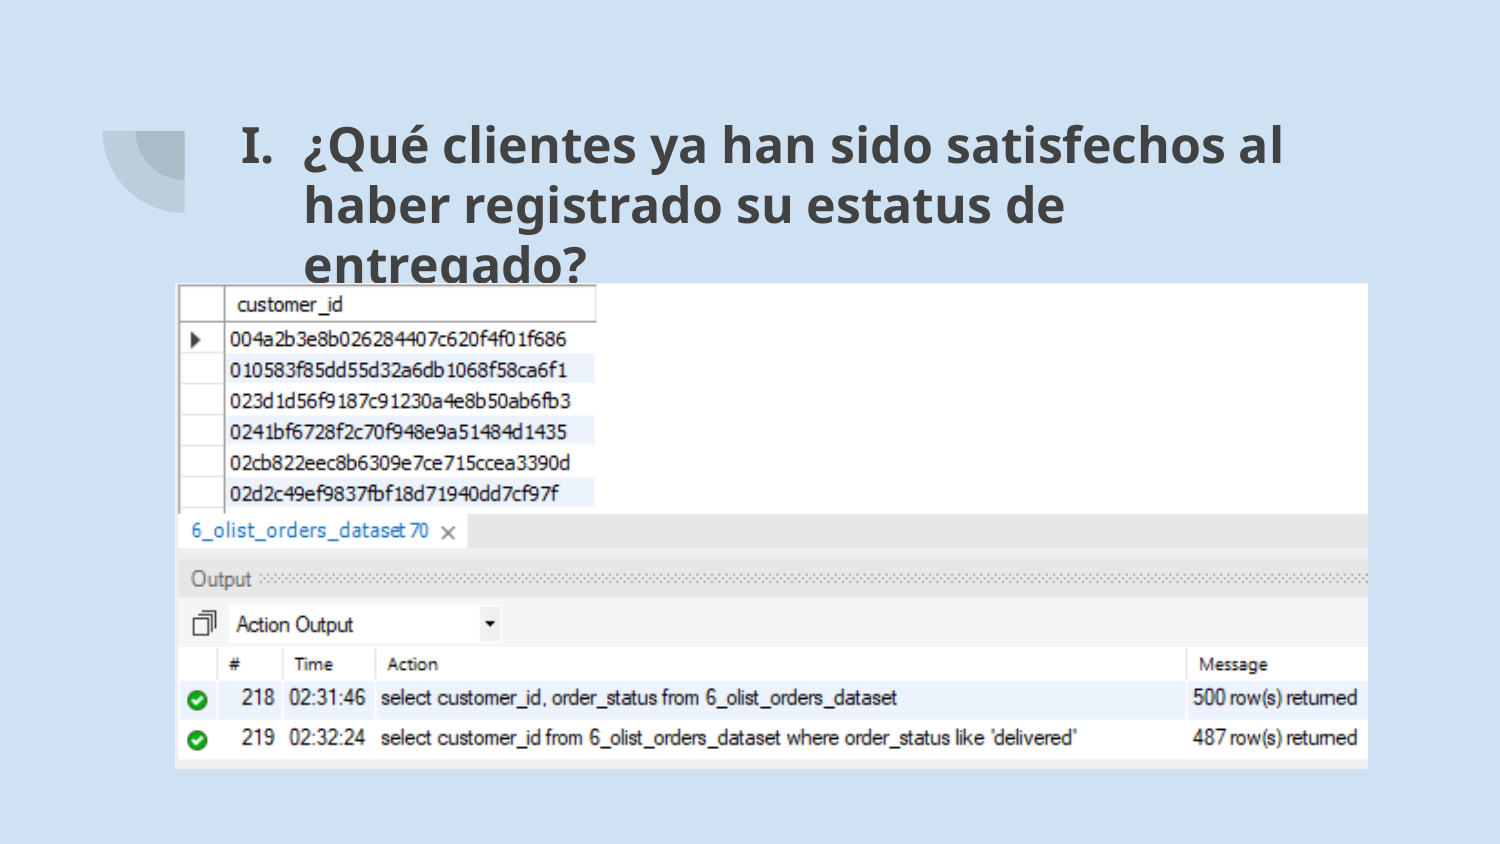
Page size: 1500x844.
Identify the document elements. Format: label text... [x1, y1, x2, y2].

picture [174, 283, 1368, 769]
title ¿Qué clientes ya han sido satisfechos al haber registrado su estatus de entregado? [213, 98, 1368, 263]
